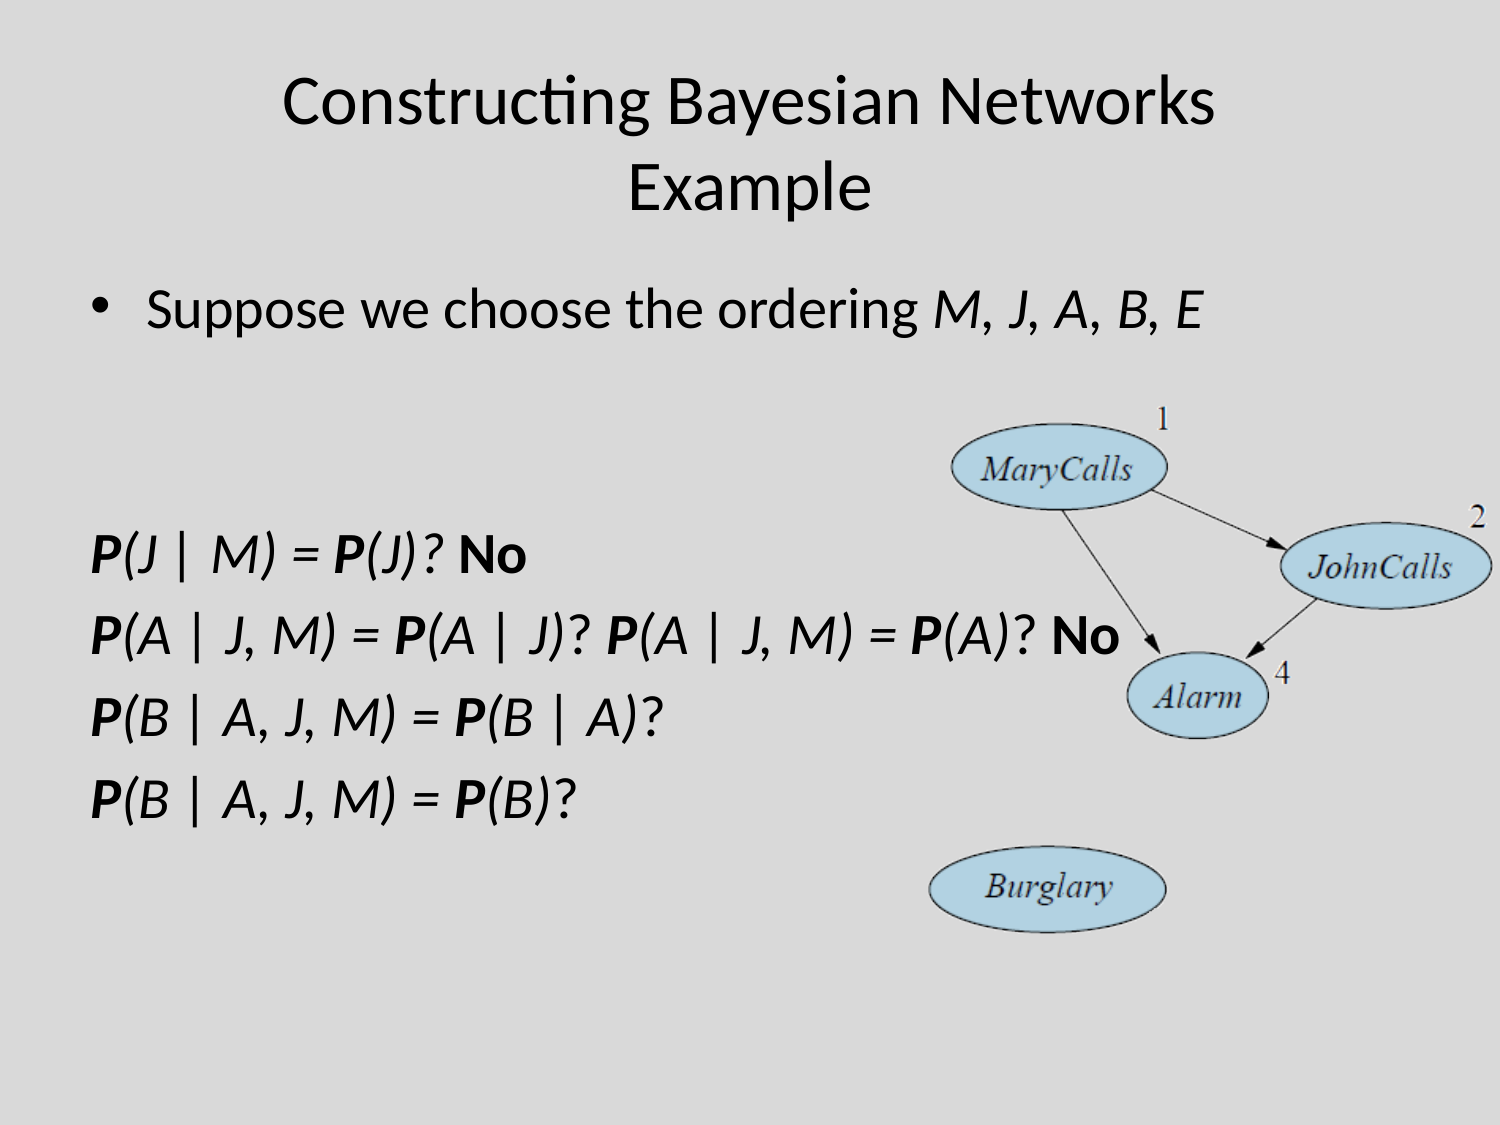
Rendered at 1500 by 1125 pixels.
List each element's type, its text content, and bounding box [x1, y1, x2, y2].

title Constructing Bayesian Networks Example [75, 45, 1425, 233]
list Suppose we choose the ordering M, J, A, B, E P(J | M) = P(J)? No P(A | J, M) = P(A | J)? P(A | J, M) = P(A)? No P(B | A, J, M) = P(B | A)? P(B | A, J, M) = P(B)? [75, 262, 1425, 1005]
picture [903, 386, 1500, 1036]
